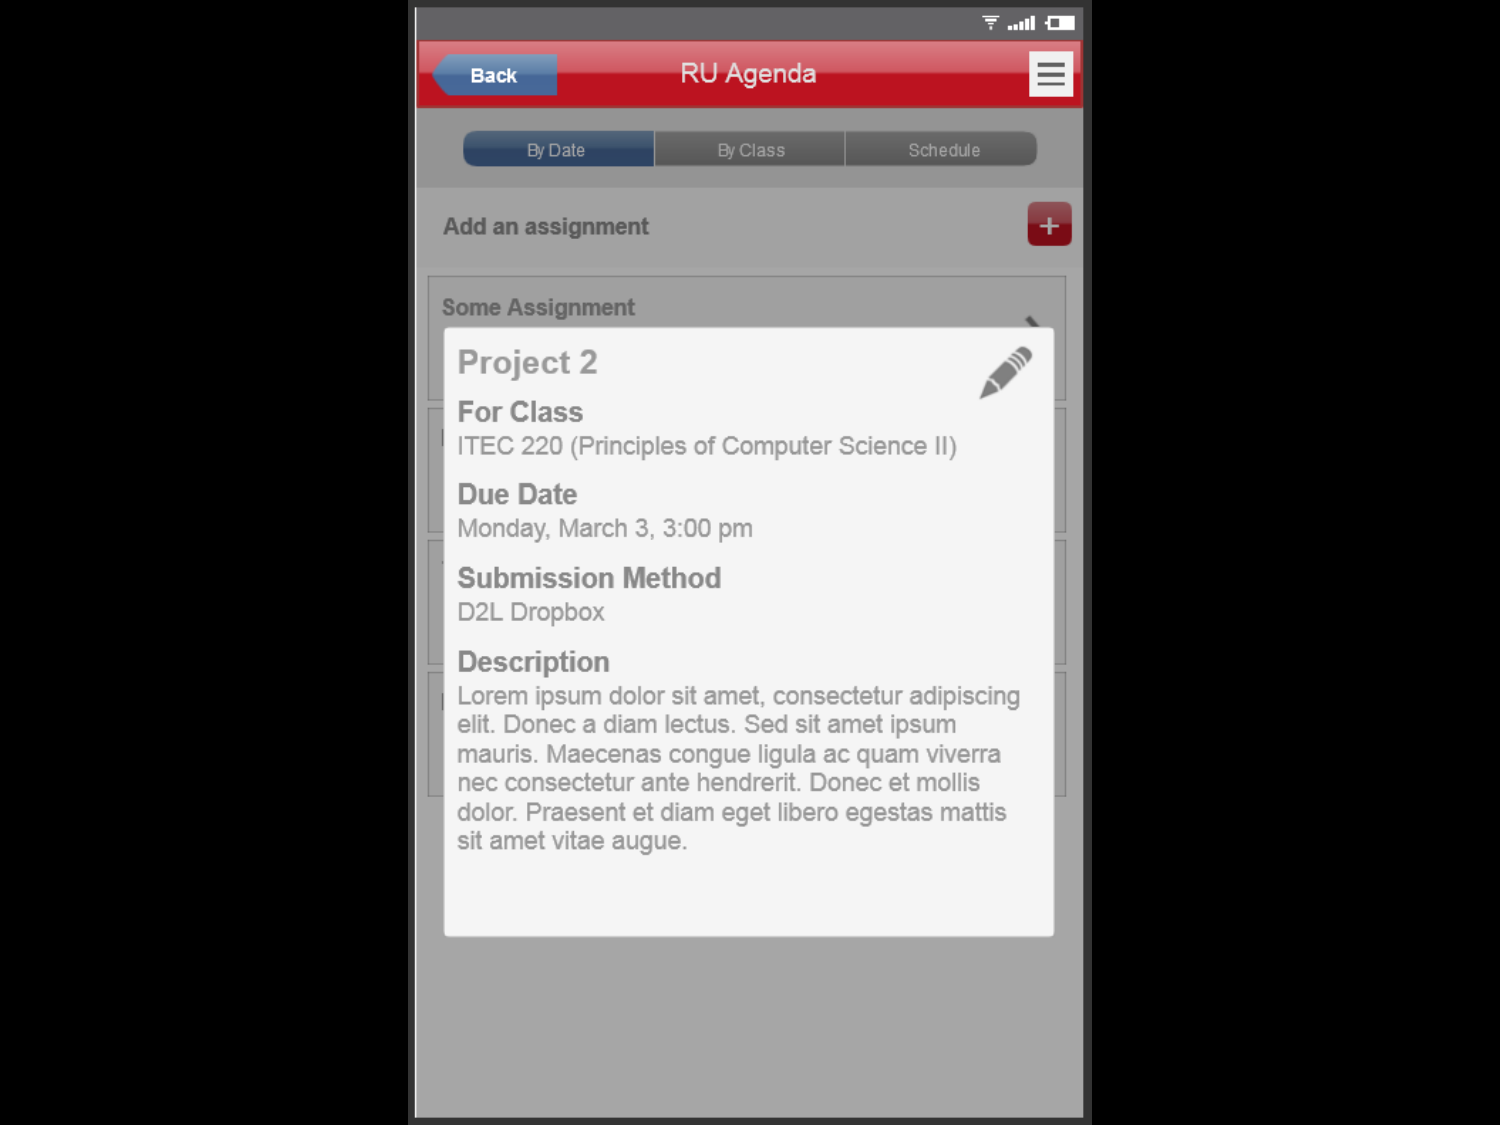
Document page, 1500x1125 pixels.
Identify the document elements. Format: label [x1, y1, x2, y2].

picture [408, 0, 1092, 1125]
